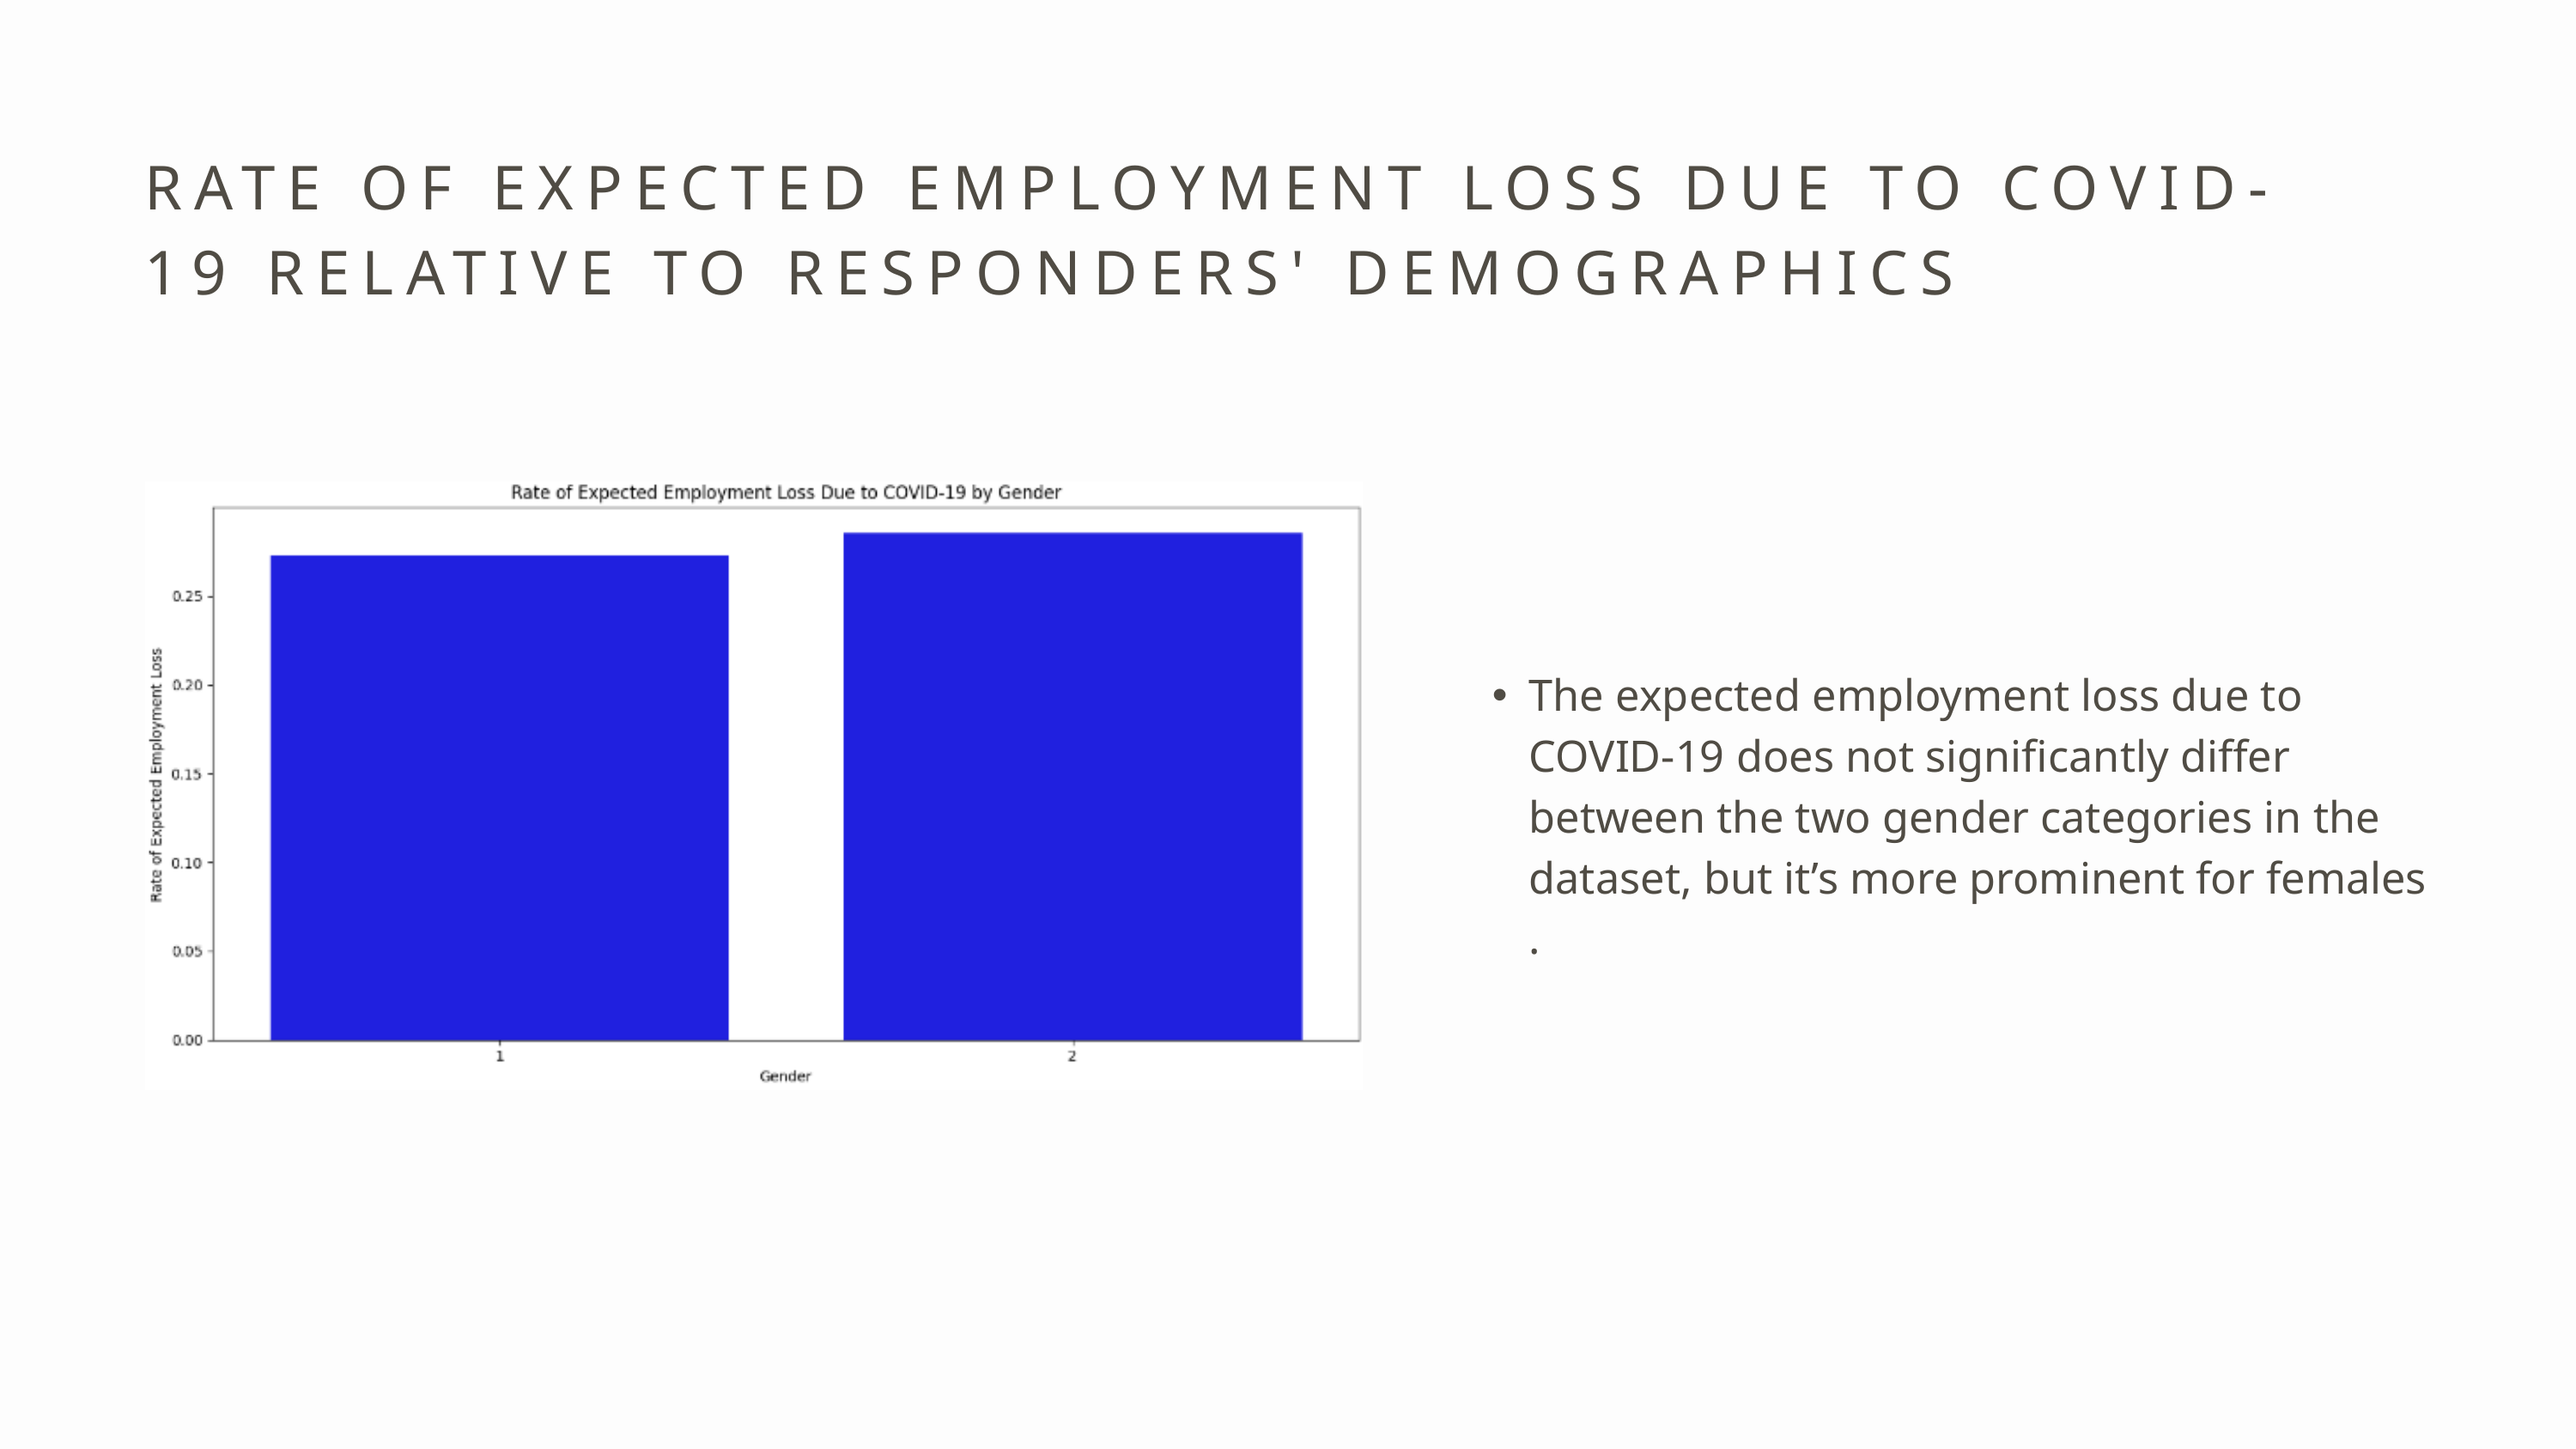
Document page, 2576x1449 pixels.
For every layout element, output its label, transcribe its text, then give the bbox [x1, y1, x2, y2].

text_box RATE OF EXPECTED EMPLOYMENT LOSS DUE TO COVID-19 RELATIVE TO RESPONDERS' DEMOGRAPHICS [144, 136, 2312, 392]
text_box [144, 482, 1364, 1090]
text_box The expected employment loss due to COVID-19 does not significantly differ between the two gender categories in the dataset, but it’s more prominent for females . [1455, 658, 2432, 963]
